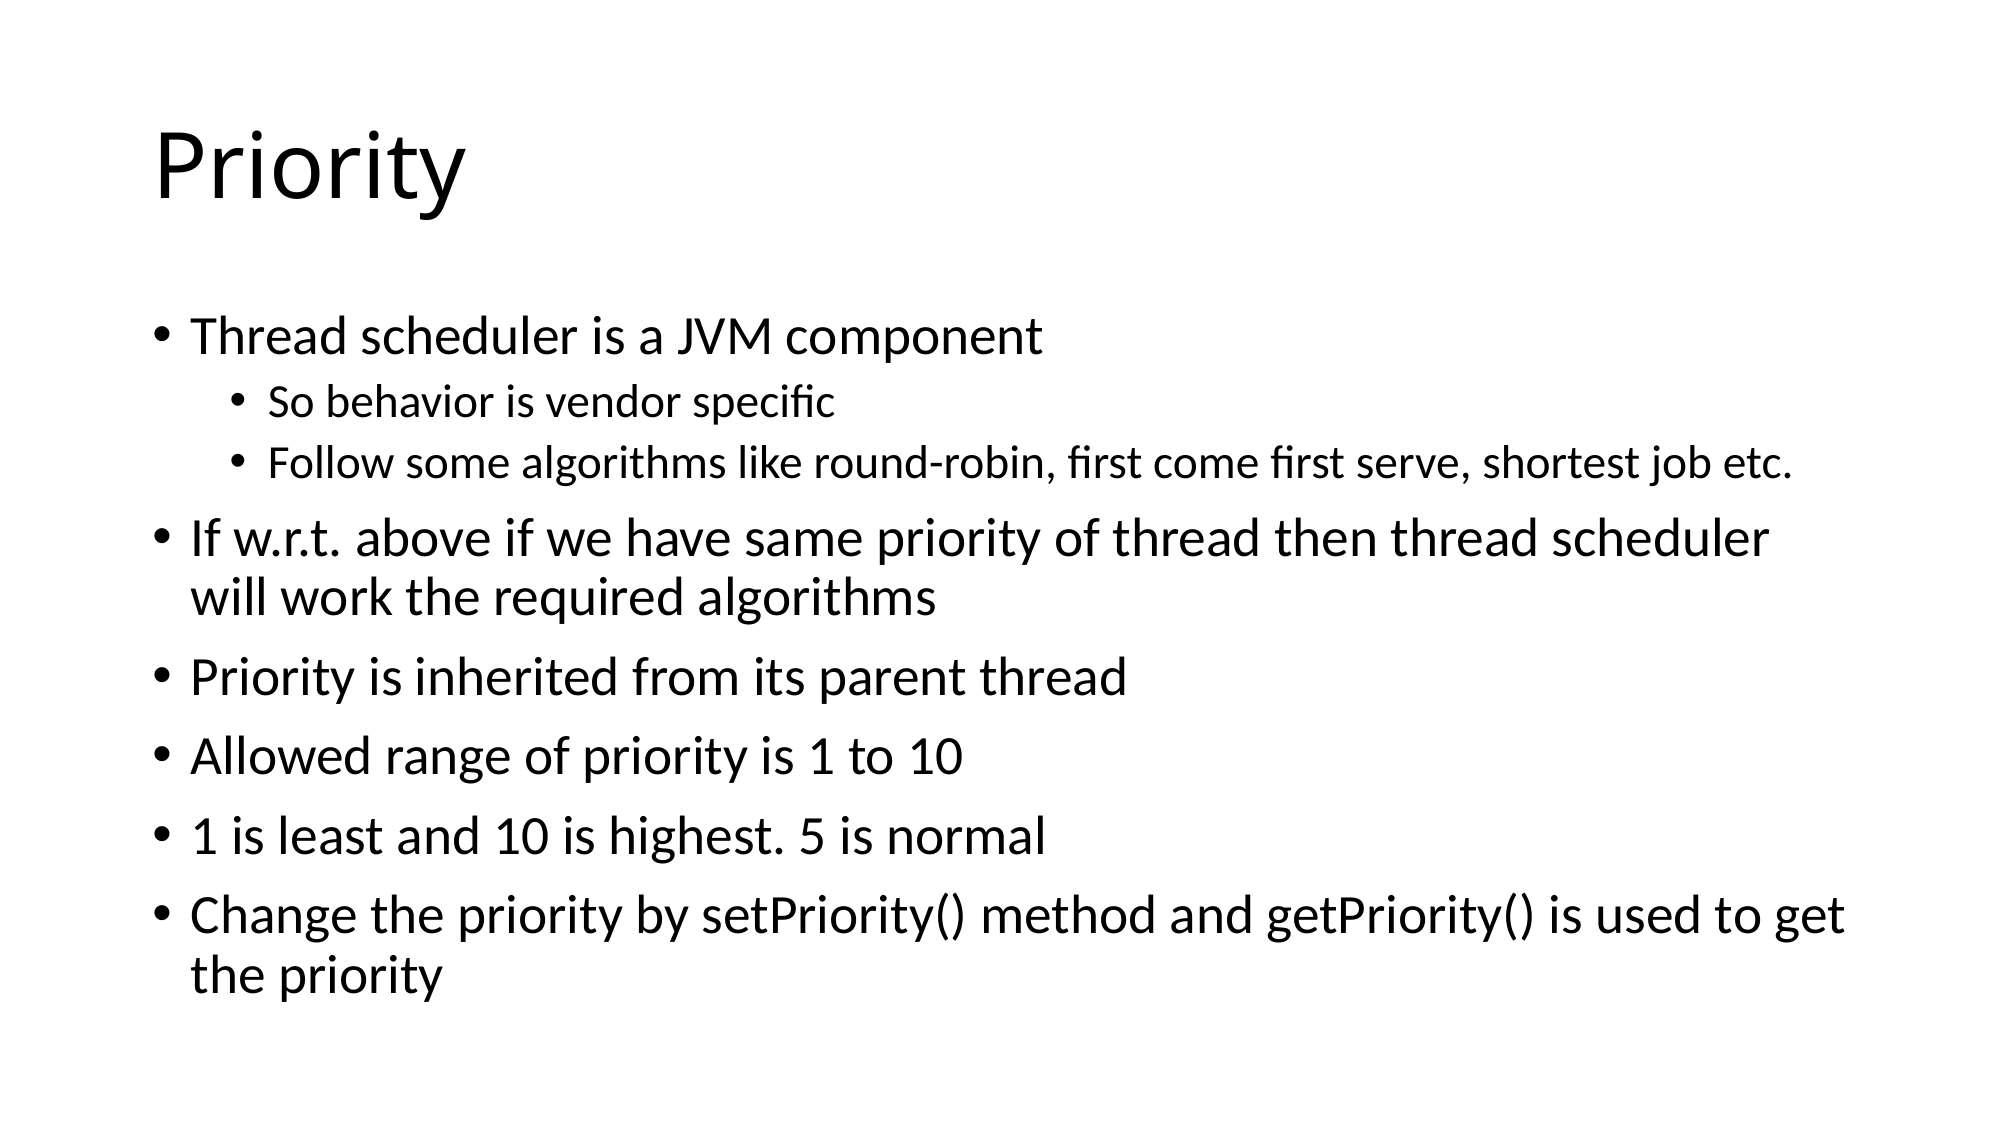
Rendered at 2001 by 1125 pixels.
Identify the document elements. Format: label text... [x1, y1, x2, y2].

title Priority [137, 59, 1863, 278]
list Thread scheduler is a JVM component So behavior is vendor specific Follow some algorithms like round-robin, first come first serve, shortest job etc. If w.r.t. above if we have same priority of thread then thread scheduler will work the required algorithms Priority is inherited from its parent thread Allowed range of priority is 1 to 10 1 is least and 10 is highest. 5 is normal Change the priority by setPriority() method and getPriority() is used to get the priority [137, 299, 1863, 1027]
